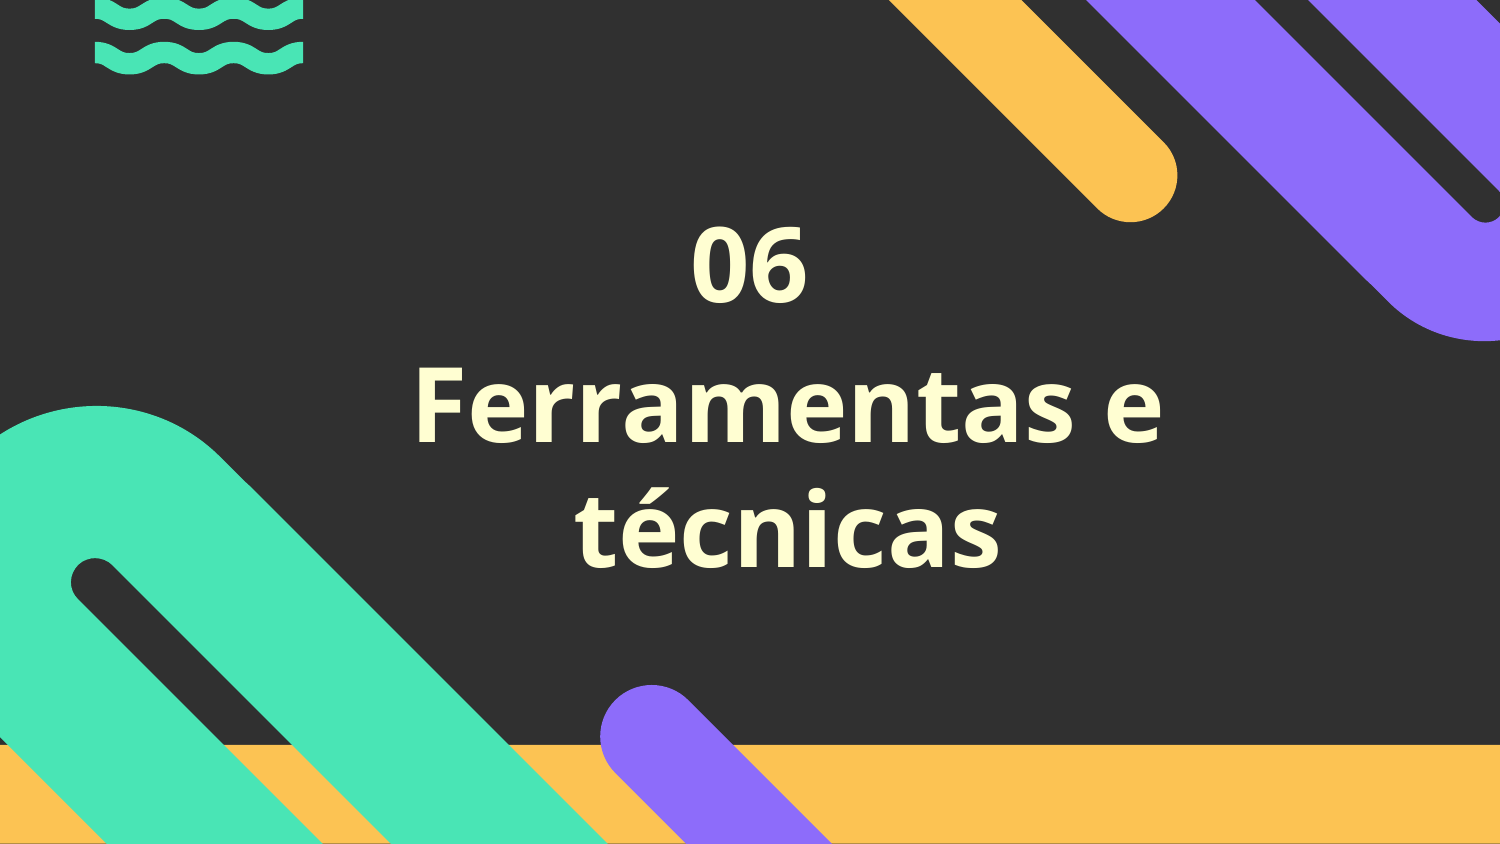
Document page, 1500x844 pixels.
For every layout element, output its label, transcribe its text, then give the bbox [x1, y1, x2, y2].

text_box [0, 405, 608, 844]
title Ferramentas e técnicas [392, 323, 1183, 485]
title 06 [645, 197, 855, 324]
text_box [888, 0, 1178, 223]
text_box [1086, 0, 1500, 342]
